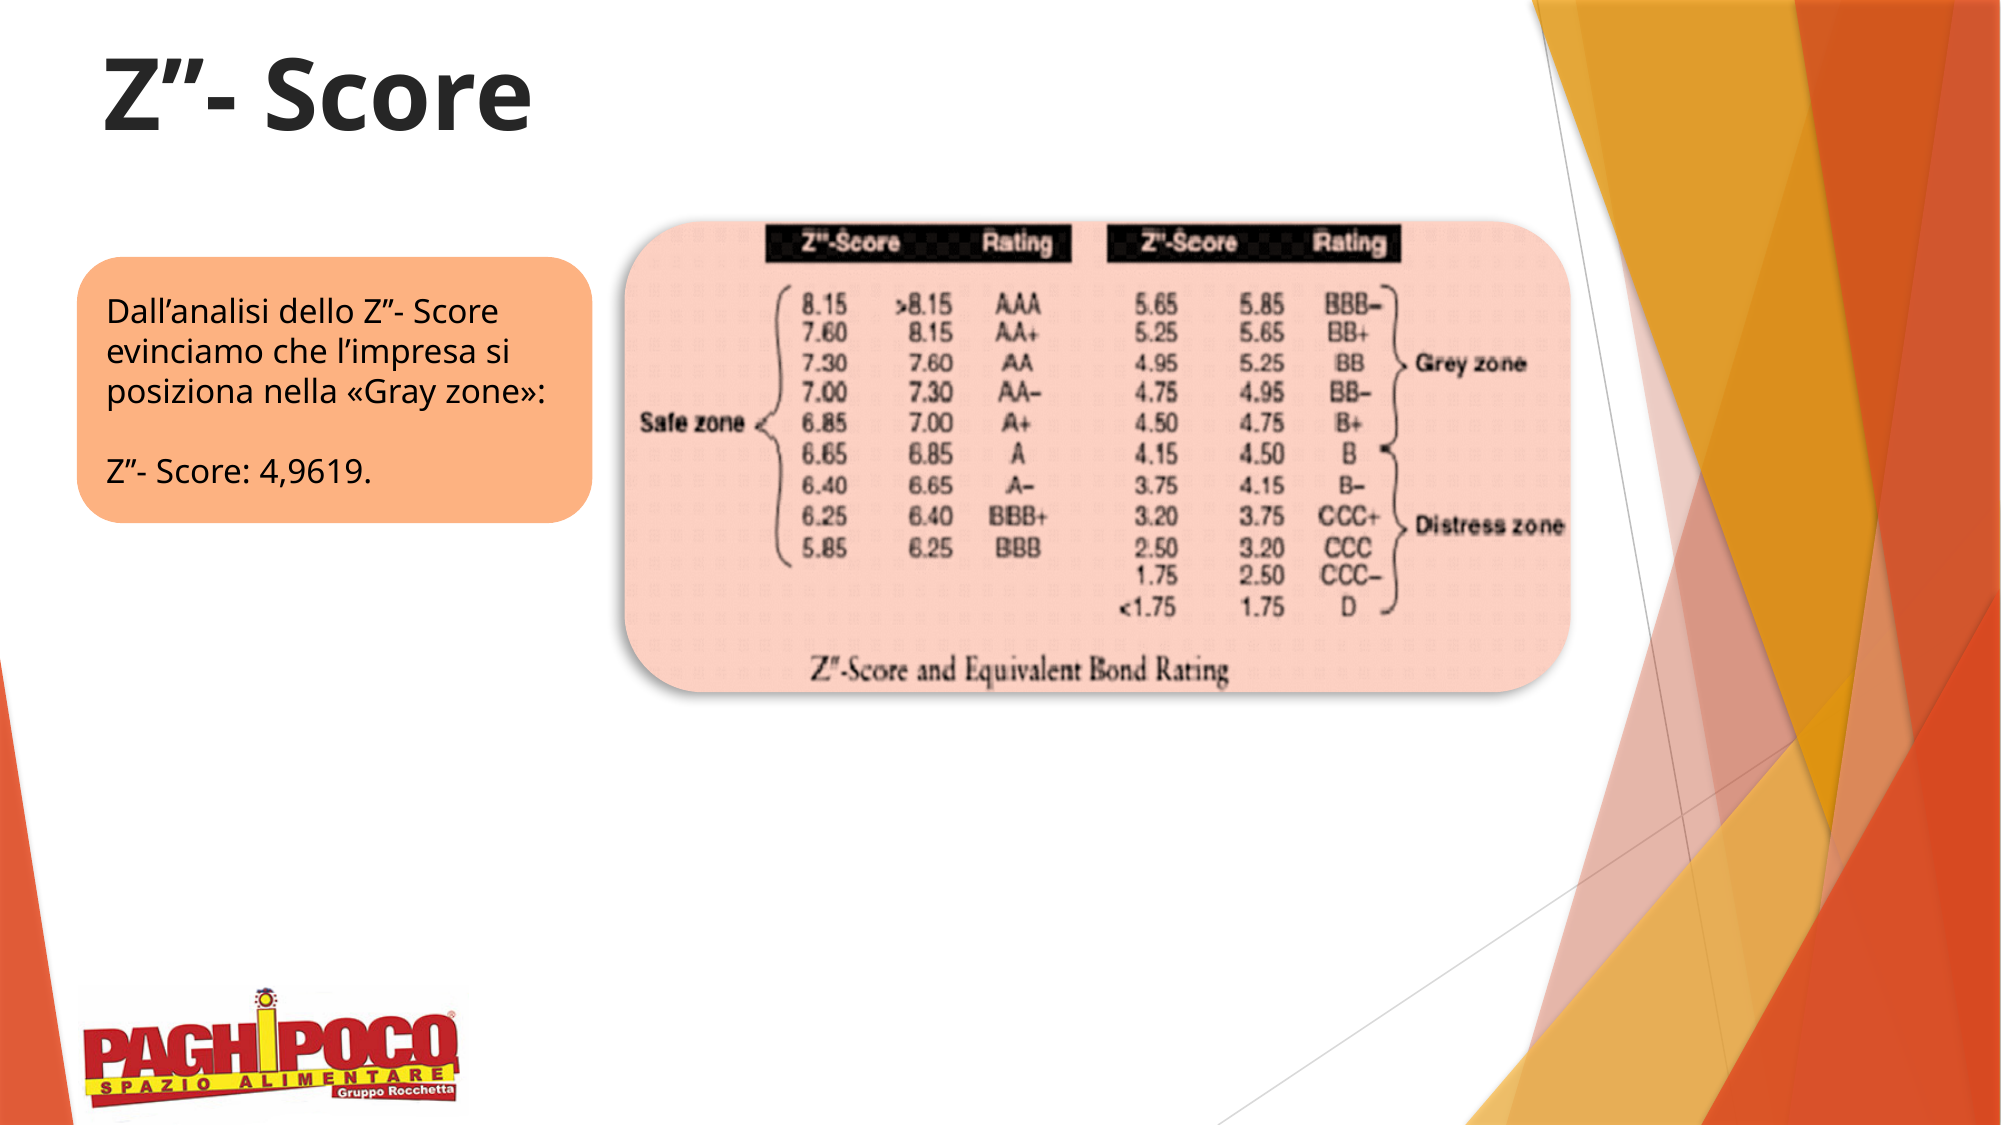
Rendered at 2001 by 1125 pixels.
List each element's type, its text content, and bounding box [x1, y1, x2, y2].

text_box Dall’analisi dello Z’’- Score evinciamo che l’impresa si posiziona nella «Gray zone»: Z’’- Score: 4,9619. [76, 256, 593, 524]
picture [624, 220, 1572, 693]
picture [77, 985, 469, 1125]
text_box Z’’- Score [88, 22, 550, 158]
